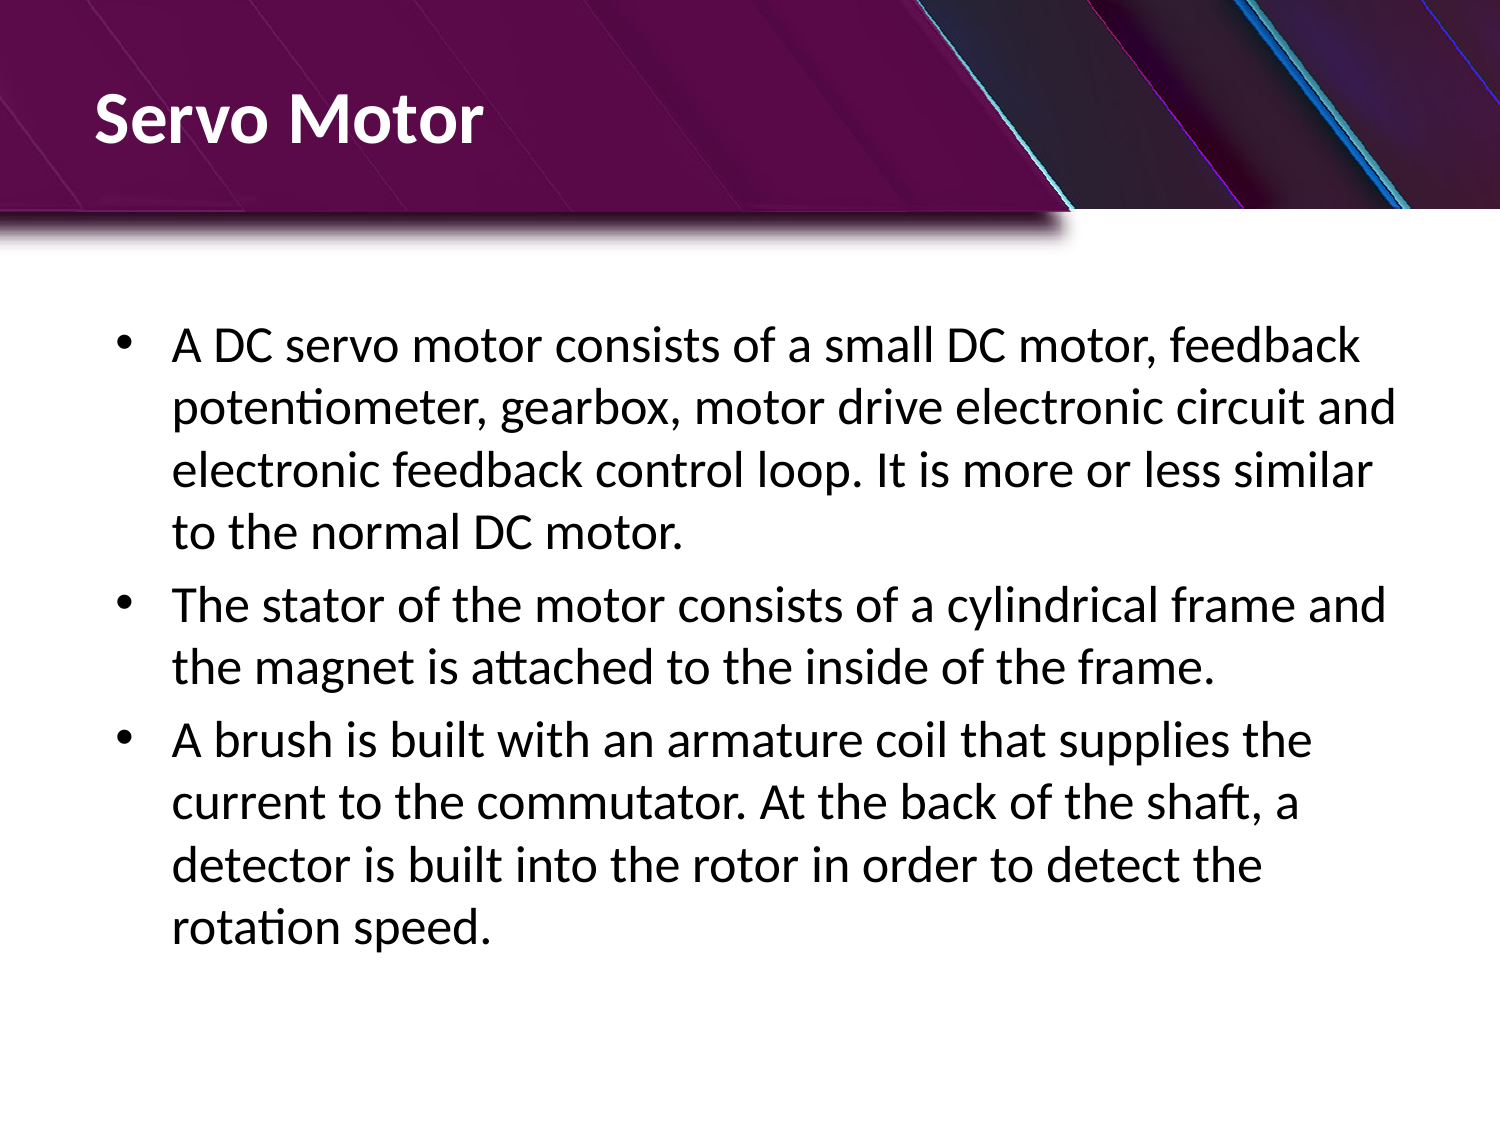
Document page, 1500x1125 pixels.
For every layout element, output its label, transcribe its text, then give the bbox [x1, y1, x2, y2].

picture [0, 0, 1500, 1125]
list A DC servo motor consists of a small DC motor, feedback potentiometer, gearbox, motor drive electronic circuit and electronic feedback control loop. It is more or less similar to the normal DC motor. The stator of the motor consists of a cylindrical frame and the magnet is attached to the inside of the frame. A brush is built with an armature coil that supplies the current to the commutator. At the back of the shaft, a detector is built into the rotor in order to detect the rotation speed. [100, 302, 1438, 1041]
title Servo Motor [79, 29, 1435, 197]
